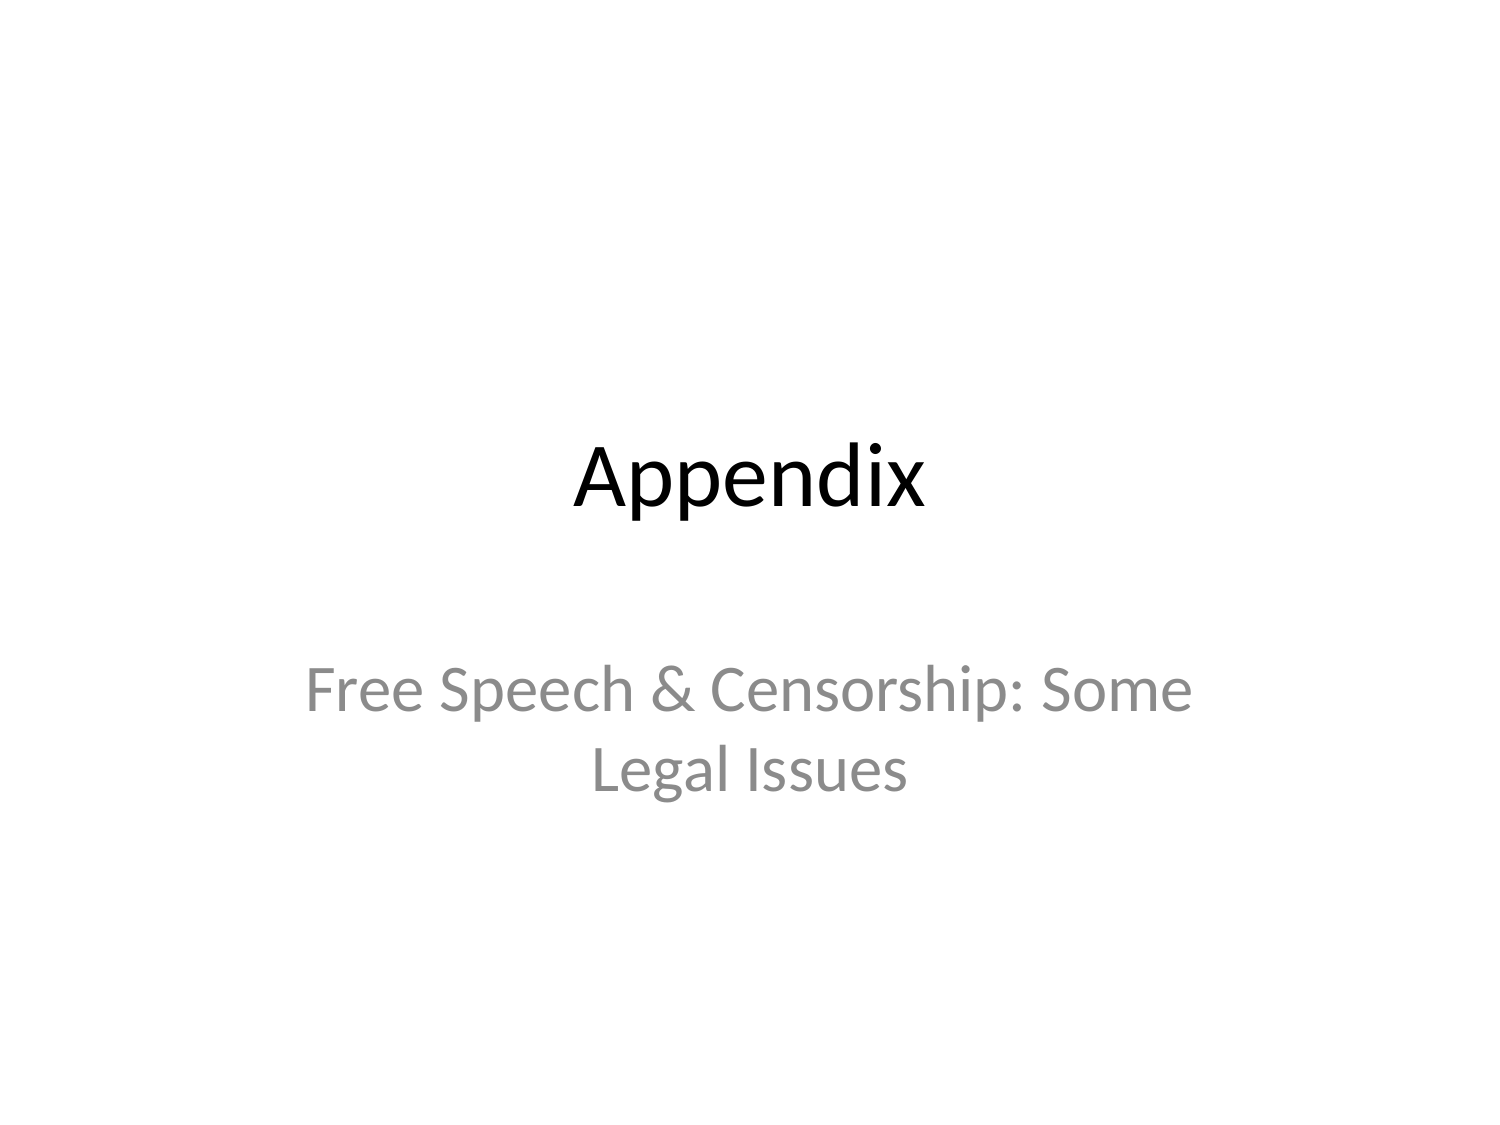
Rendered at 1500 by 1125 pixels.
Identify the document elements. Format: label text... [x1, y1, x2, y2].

title Appendix [112, 349, 1388, 591]
subtitle Free Speech & Censorship: Some Legal Issues [225, 637, 1275, 925]
